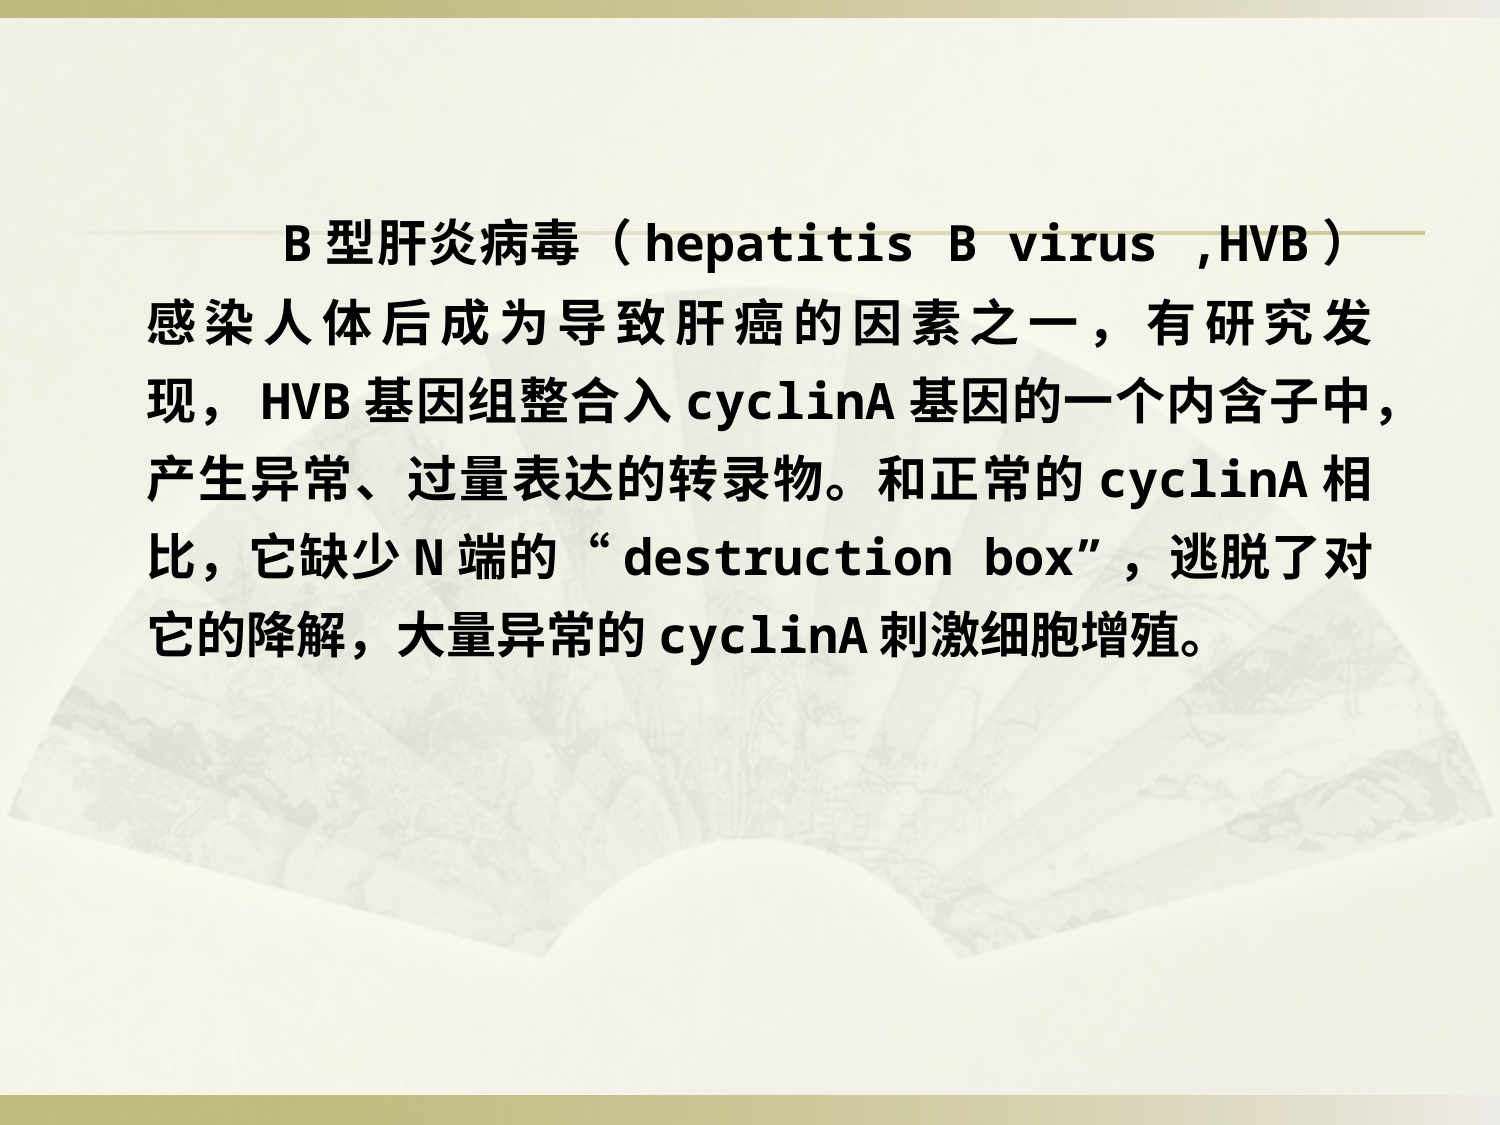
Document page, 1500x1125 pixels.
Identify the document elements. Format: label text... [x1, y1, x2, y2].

list B型肝炎病毒（hepatitis B virus ,HVB）感染人体后成为导致肝癌的因素之一，有研究发现，HVB基因组整合入cyclinA基因的一个内含子中，产生异常、过量表达的转录物。和正常的cyclinA相比，它缺少N端的“destruction box”，逃脱了对它的降解，大量异常的cyclinA刺激细胞增殖。 [75, 174, 1388, 835]
